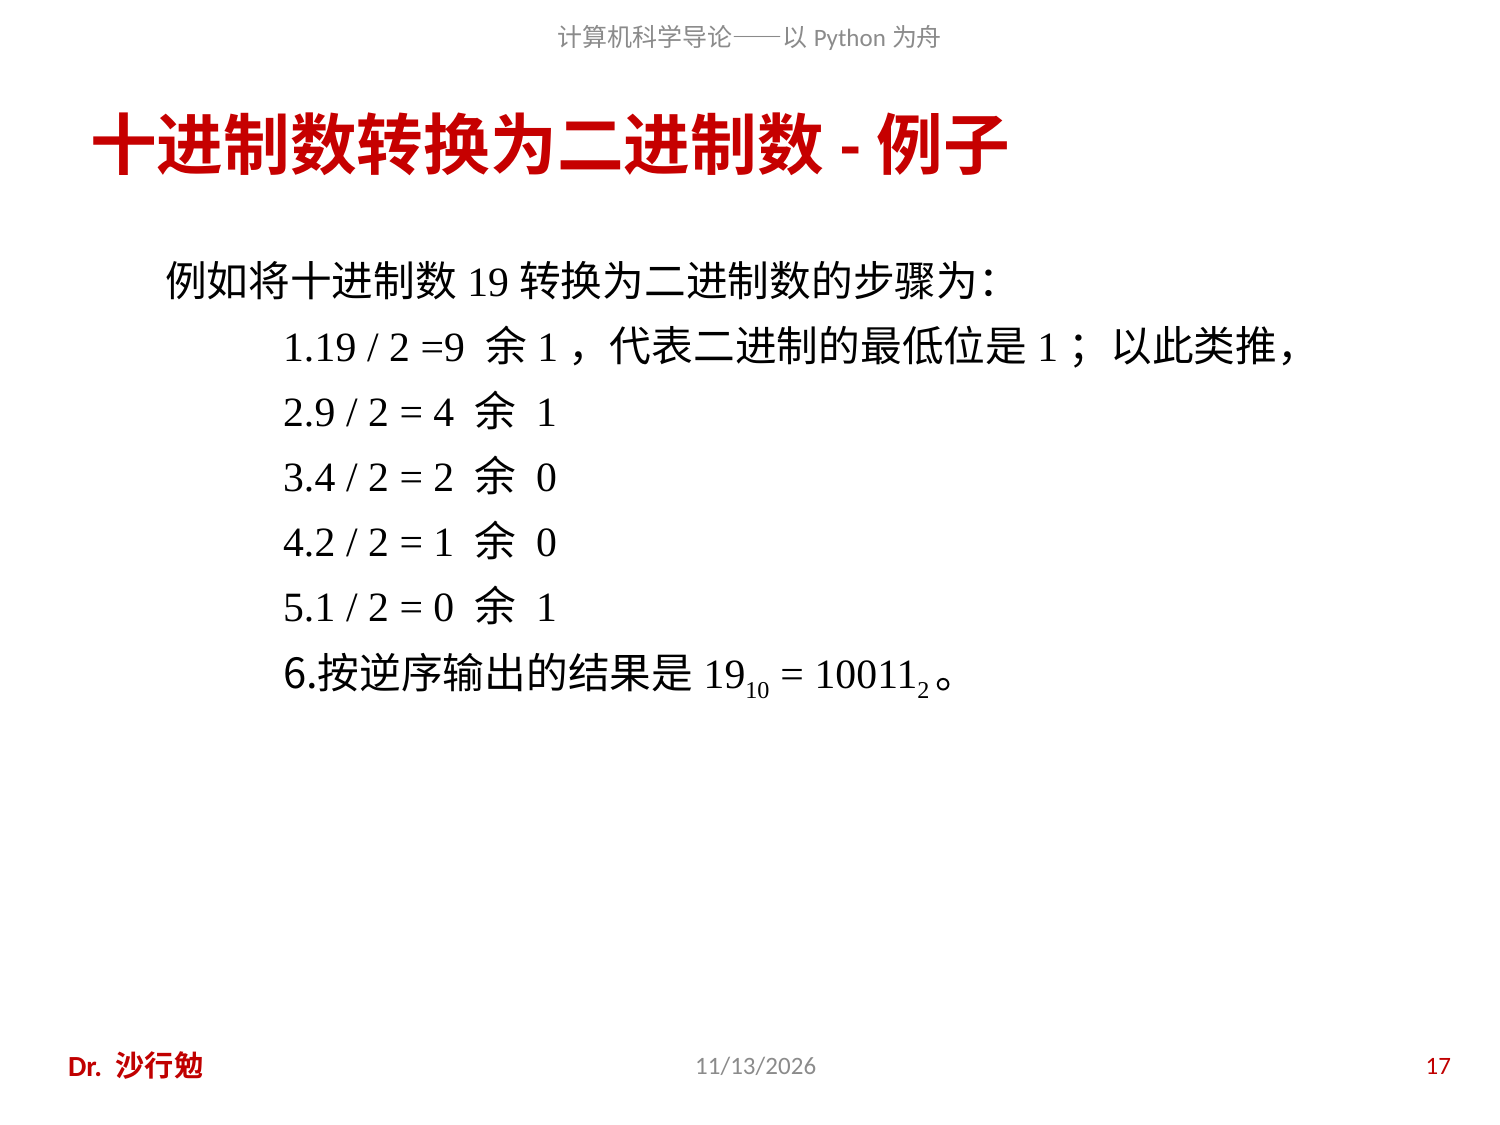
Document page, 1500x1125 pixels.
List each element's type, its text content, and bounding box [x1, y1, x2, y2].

title 十进制数转换为二进制数-例子 [75, 90, 1425, 195]
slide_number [501, 1035, 1010, 1095]
footer Dr. 沙行勉 [53, 1035, 386, 1095]
slide_number 17 [1116, 1035, 1467, 1095]
list 例如将十进制数19转换为二进制数的步骤为： 19 / 2 =9 余1，代表二进制的最低位是1；以此类推， 9 / 2 = 4 余 1 4 / 2 = 2 余 0 2 / 2 = 1 余 0 1 / 2 = 0 余 1 按逆序输出的结果是1910 = 100112。 [75, 231, 1425, 1005]
